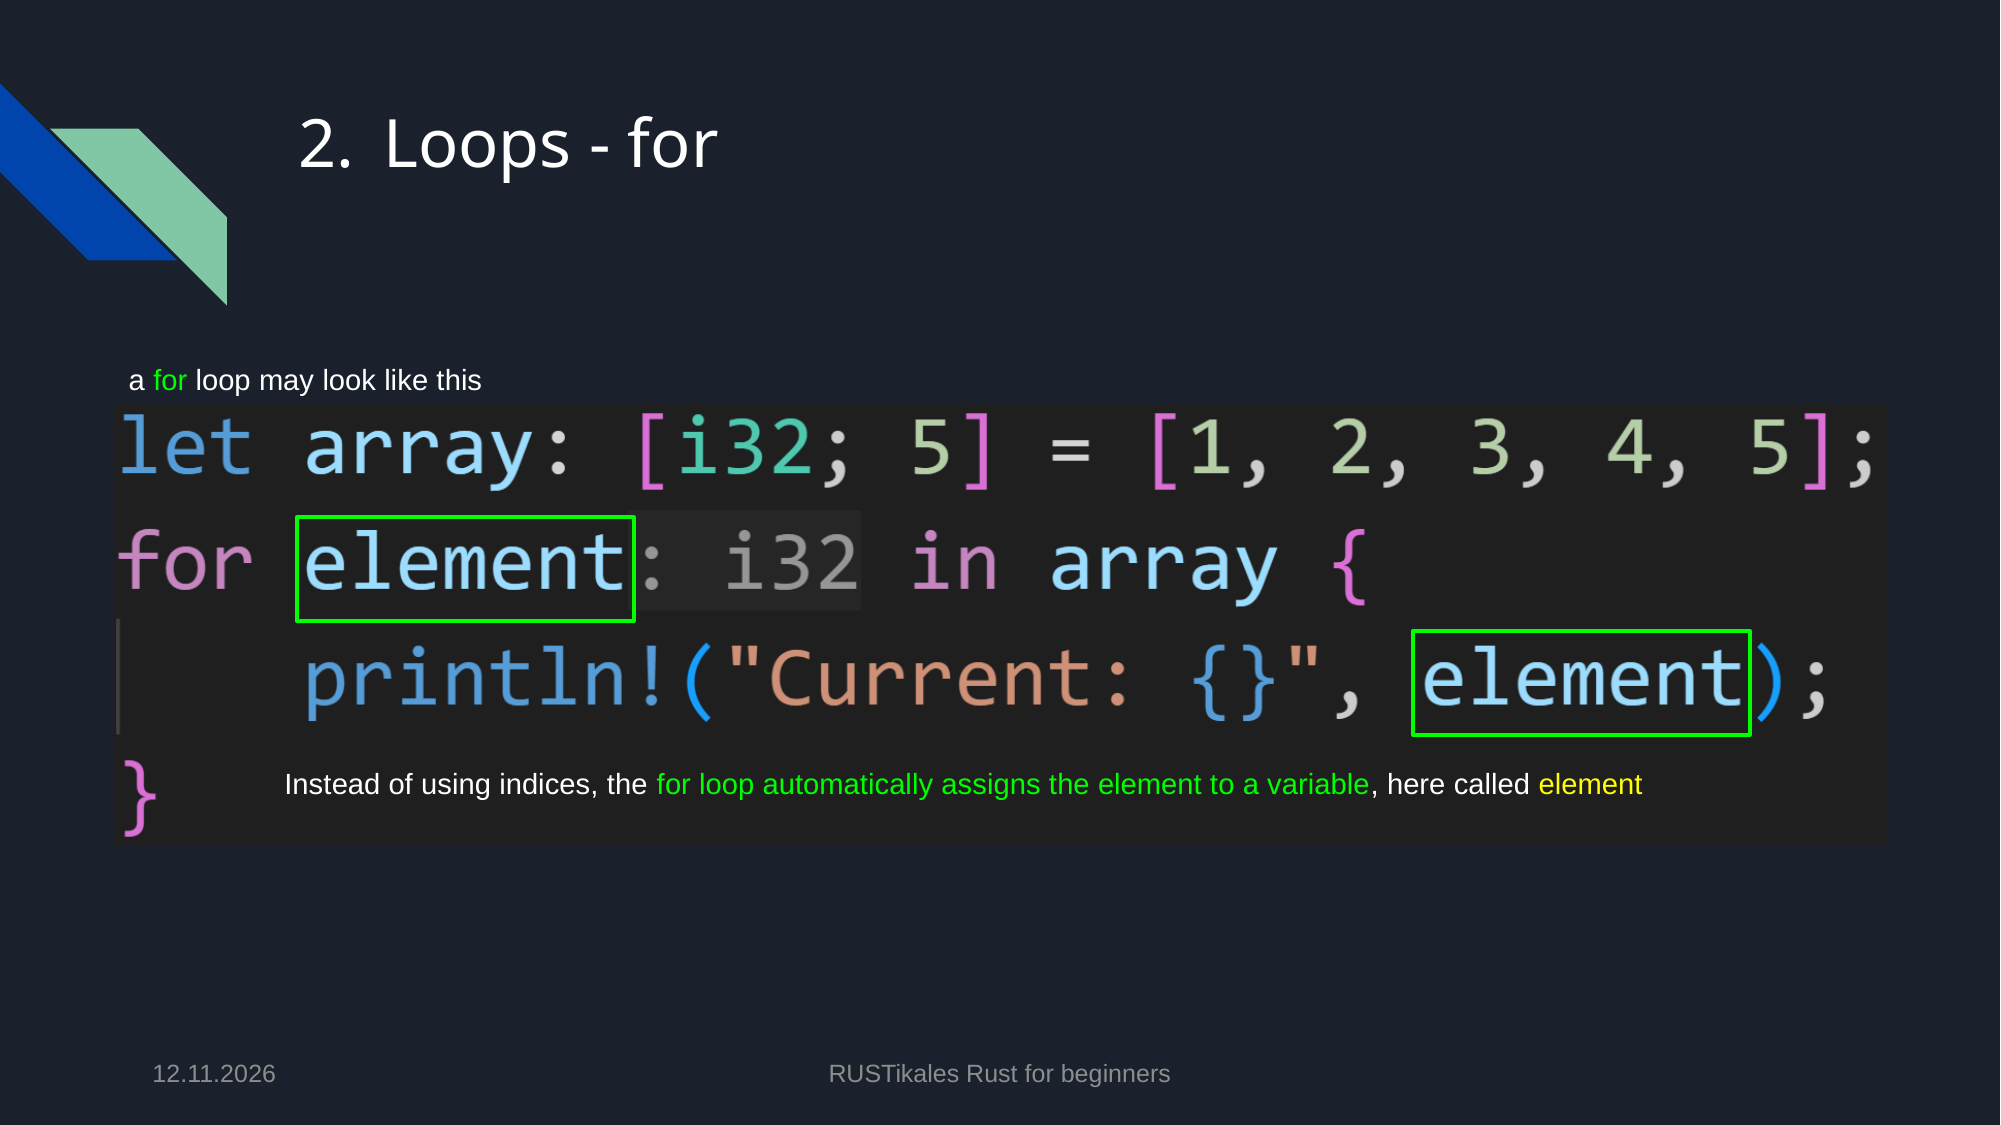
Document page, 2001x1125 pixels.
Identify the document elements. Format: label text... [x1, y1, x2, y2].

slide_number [137, 1042, 588, 1103]
title Loops - for [283, 86, 1824, 287]
text_box a for loop may look like this [113, 353, 498, 403]
footer RUSTikales Rust for beginners [662, 1042, 1338, 1103]
picture [113, 403, 1887, 845]
